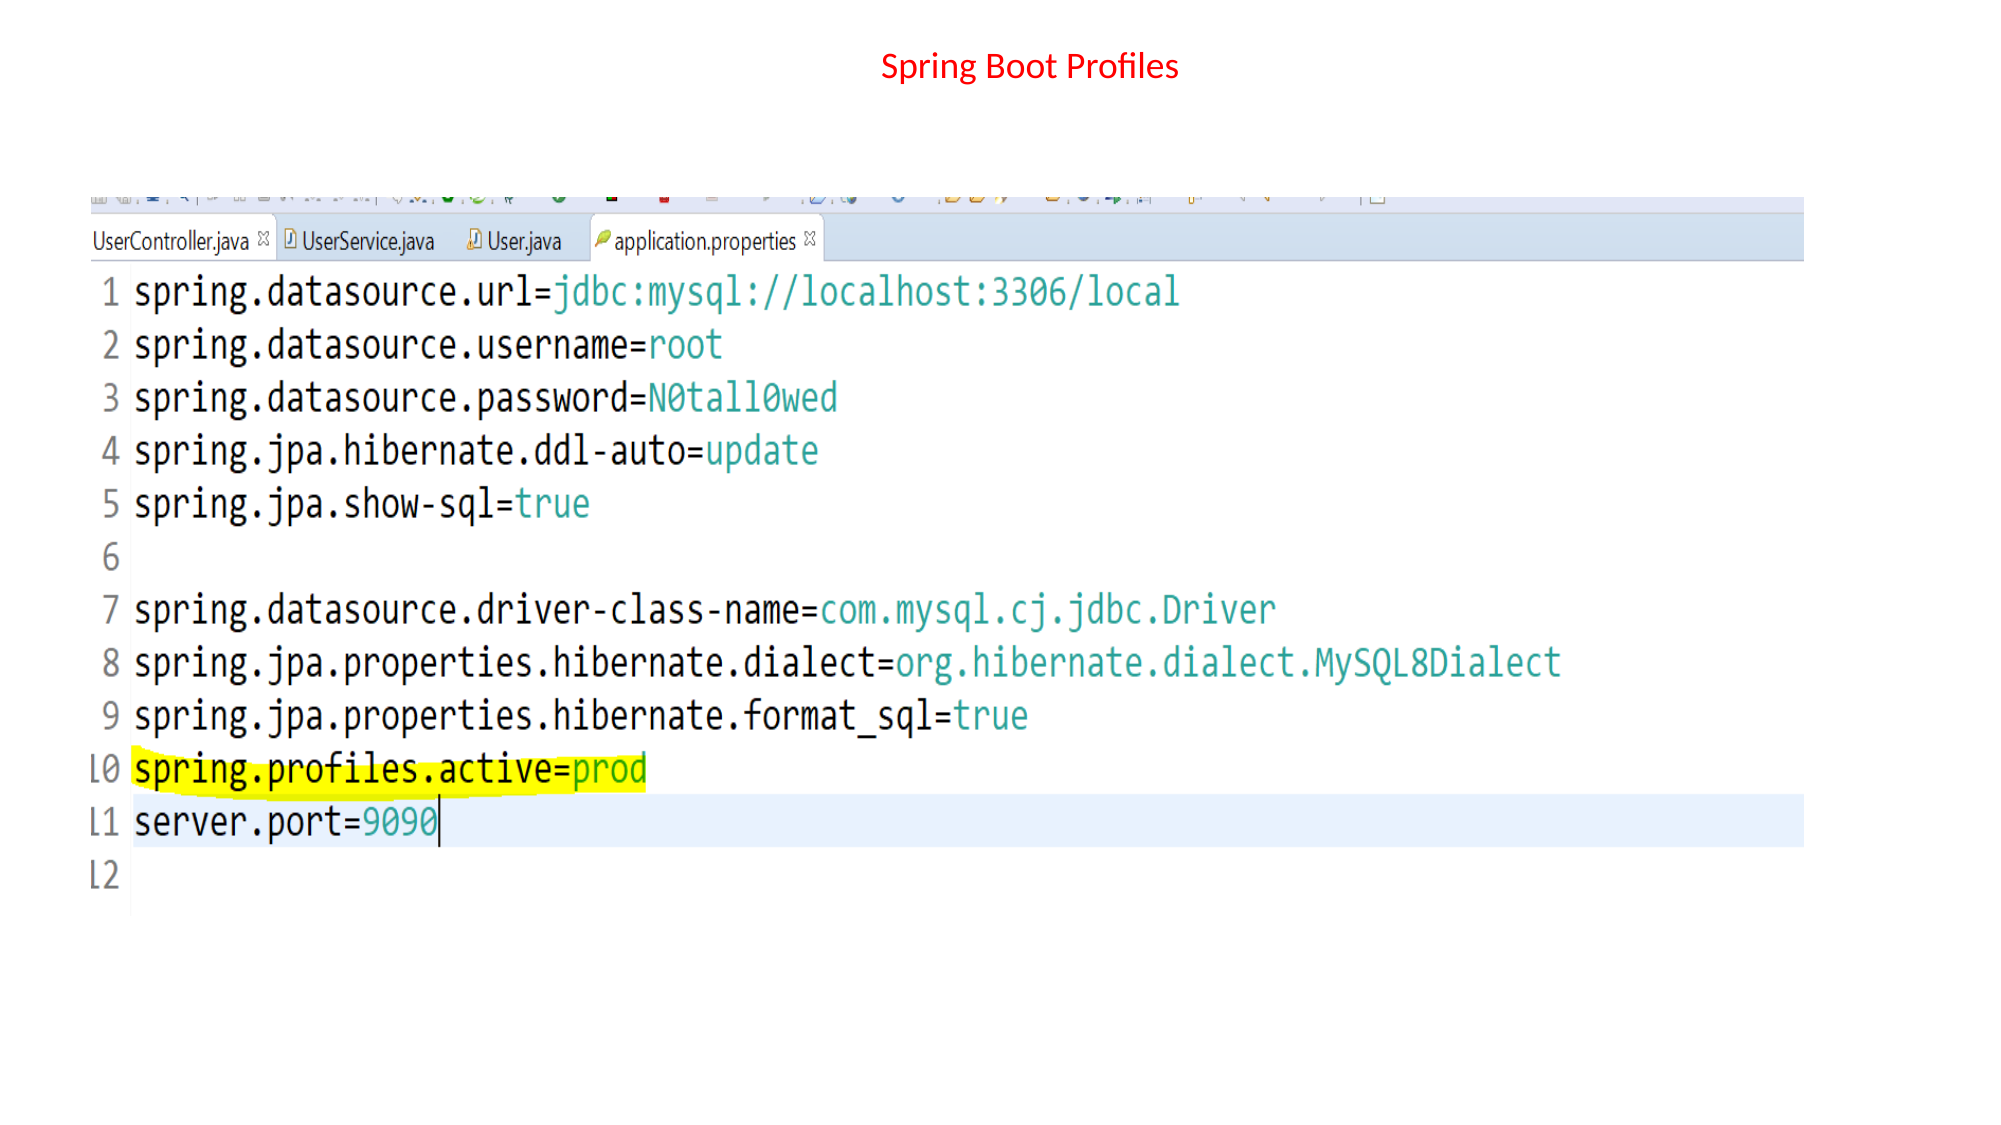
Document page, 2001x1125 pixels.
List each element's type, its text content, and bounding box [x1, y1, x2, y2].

picture [91, 197, 1804, 916]
text_box Spring Boot Profiles [508, 0, 1552, 128]
